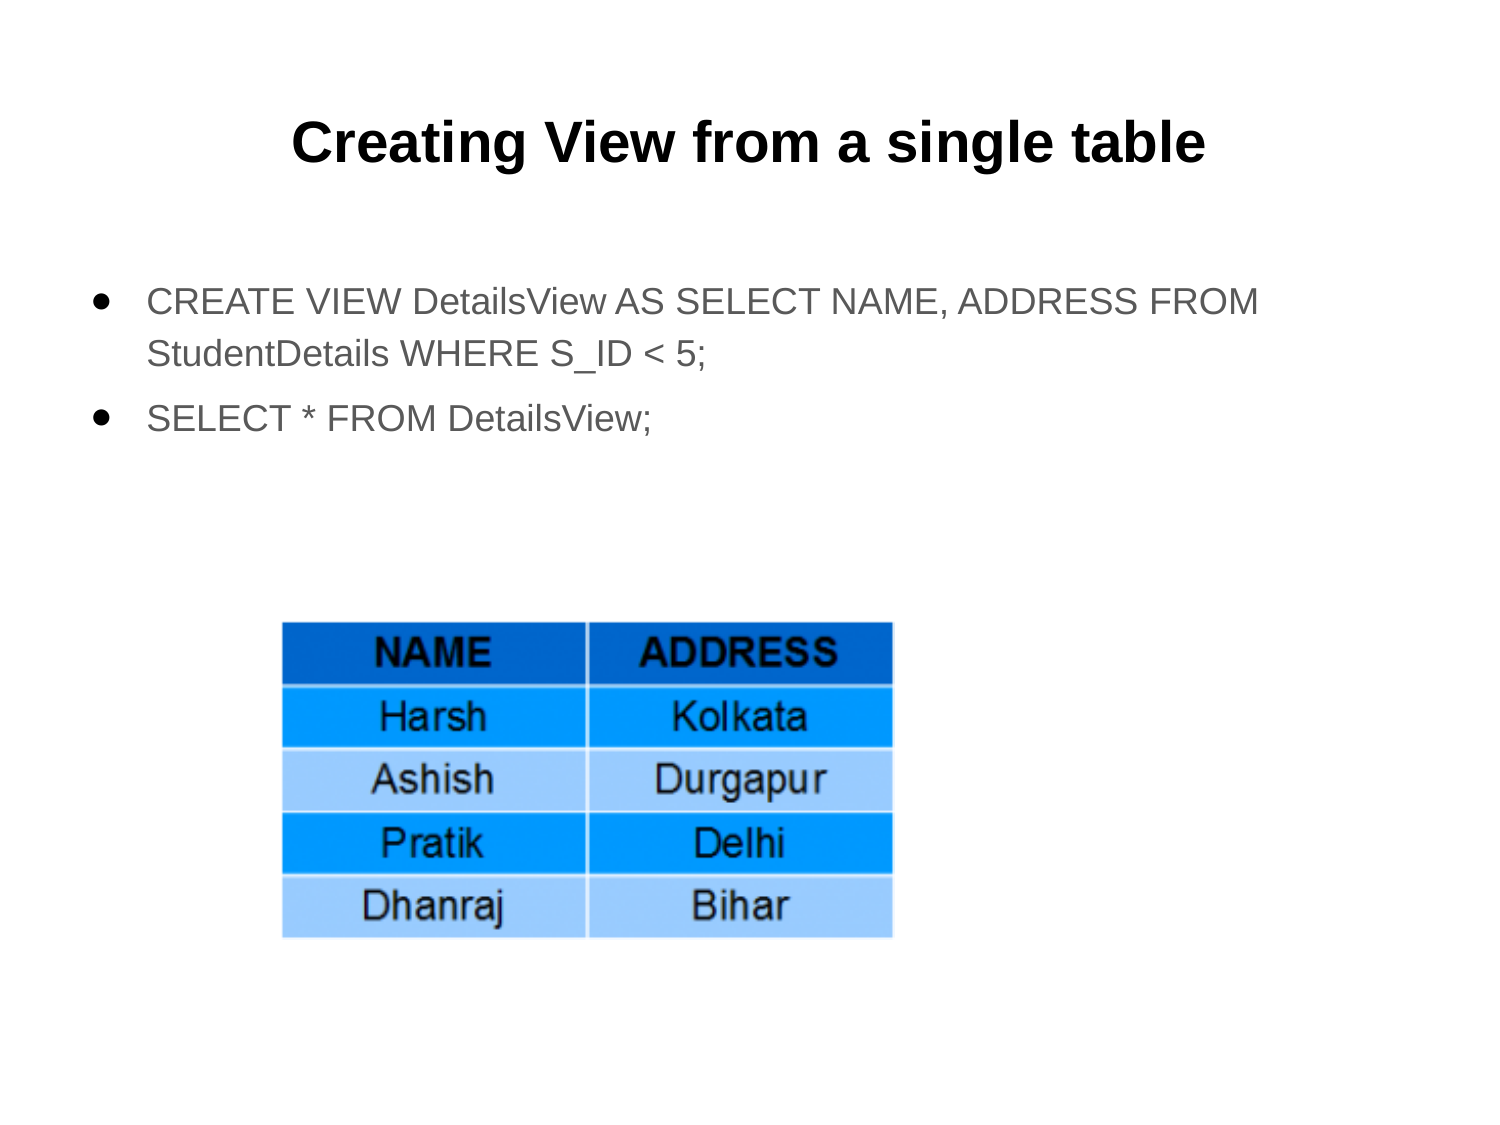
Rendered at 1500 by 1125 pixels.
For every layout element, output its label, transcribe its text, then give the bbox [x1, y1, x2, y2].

title Creating View from a single table [75, 45, 1425, 233]
list CREATE VIEW DetailsView AS SELECT NAME, ADDRESS FROM StudentDetails WHERE S_ID < 5; SELECT * FROM DetailsView; [75, 262, 1425, 1005]
picture [281, 620, 895, 941]
